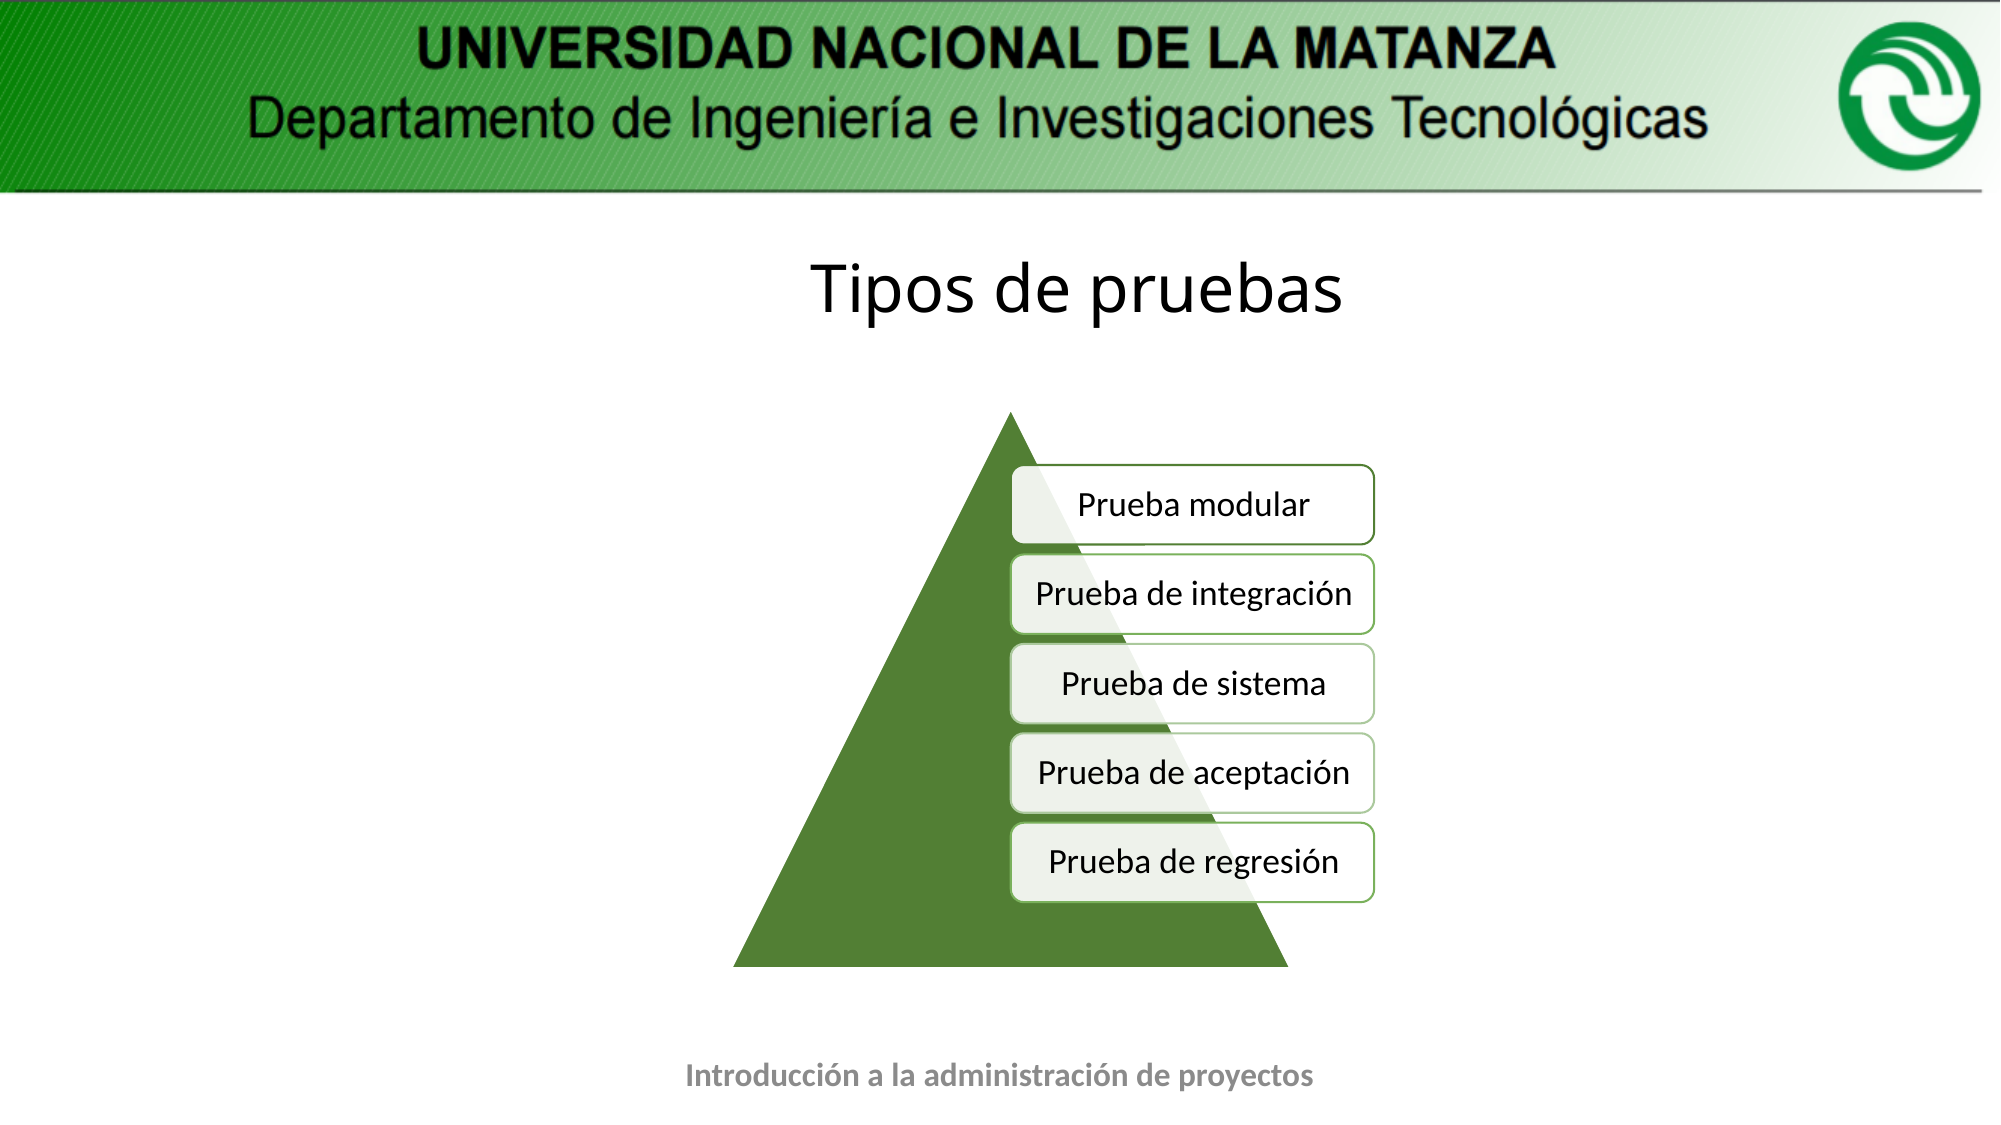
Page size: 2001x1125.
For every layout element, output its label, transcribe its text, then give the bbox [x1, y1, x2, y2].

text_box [365, 409, 1740, 969]
title Tipos de pruebas [372, 247, 1783, 335]
footer Introducción a la administración de proyectos [662, 1042, 1338, 1103]
picture [0, 0, 2000, 196]
